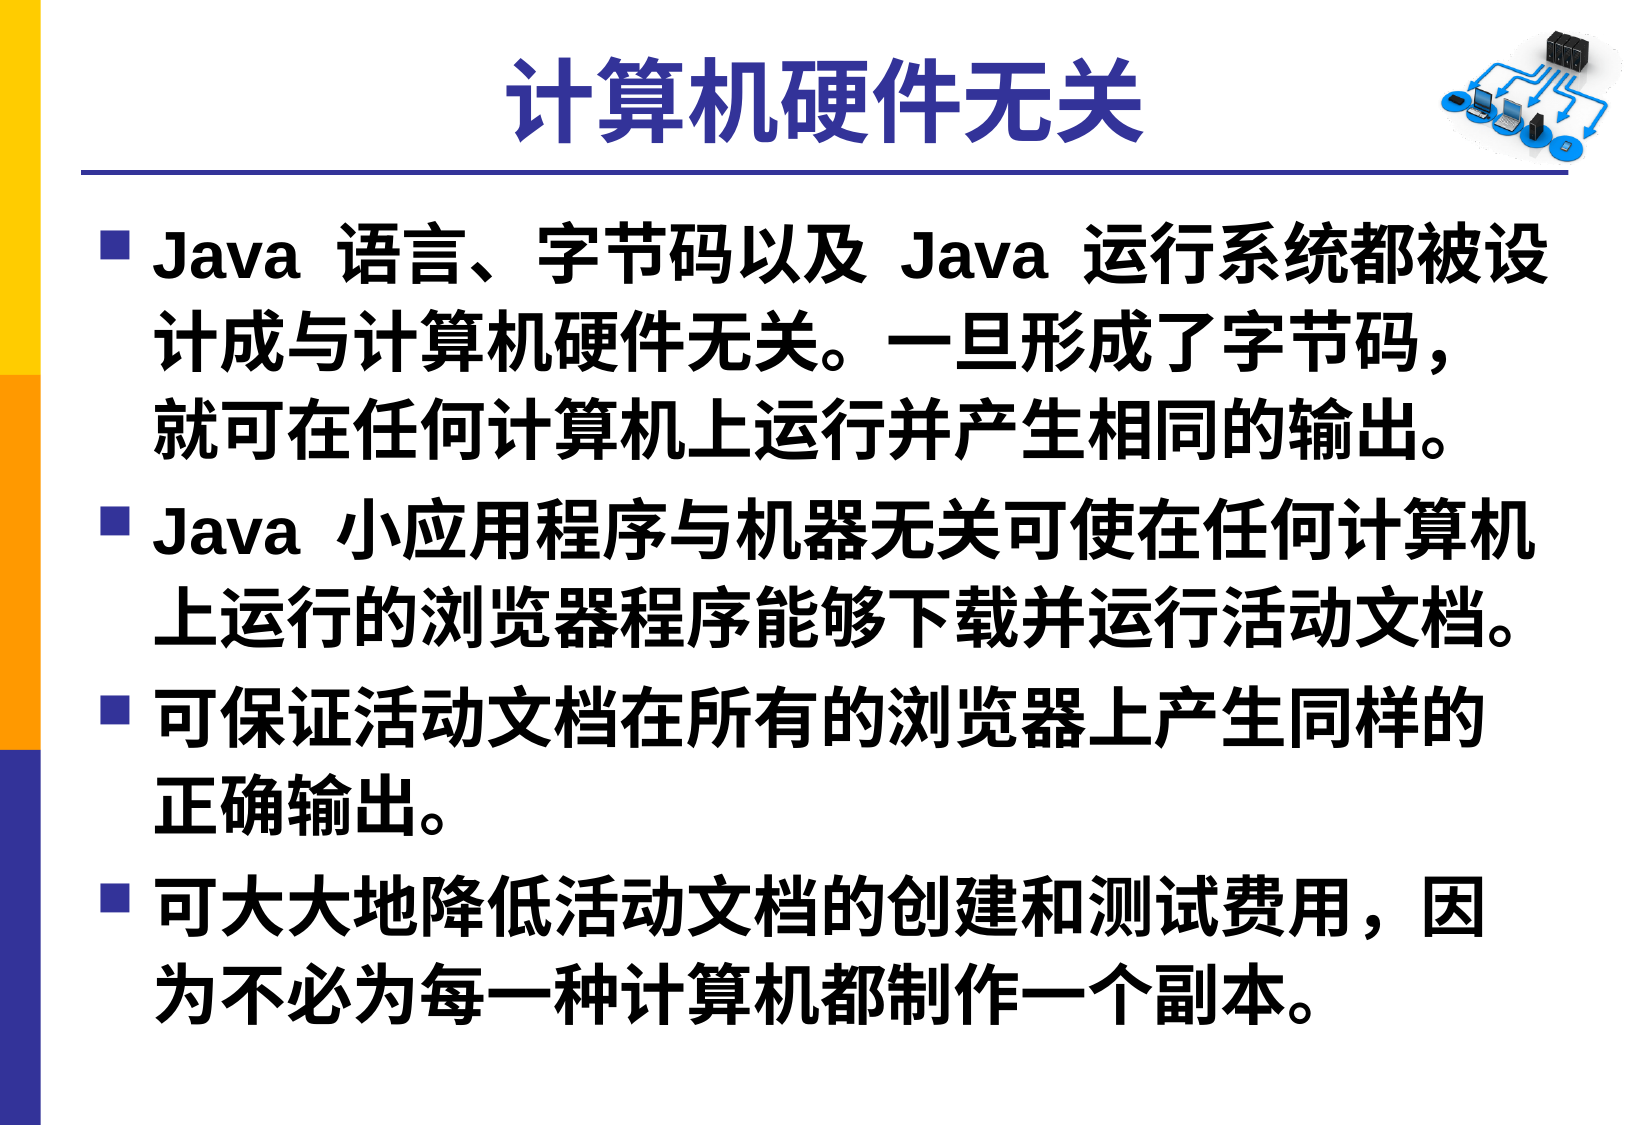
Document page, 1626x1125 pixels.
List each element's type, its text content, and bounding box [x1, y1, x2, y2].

list Java 语言、字节码以及 Java 运行系统都被设计成与计算机硬件无关。一旦形成了字节码，就可在任何计算机上运行并产生相同的输出。 Java 小应用程序与机器无关可使在任何计算机上运行的浏览器程序能够下载并运行活动文档。 可保证活动文档在所有的浏览器上产生同样的正确输出。 可大大地降低活动文档的创建和测试费用，因为不必为每一种计算机都制作一个副本。 [81, 196, 1569, 1006]
title 计算机硬件无关 [81, 30, 1569, 161]
picture [1438, 30, 1624, 165]
